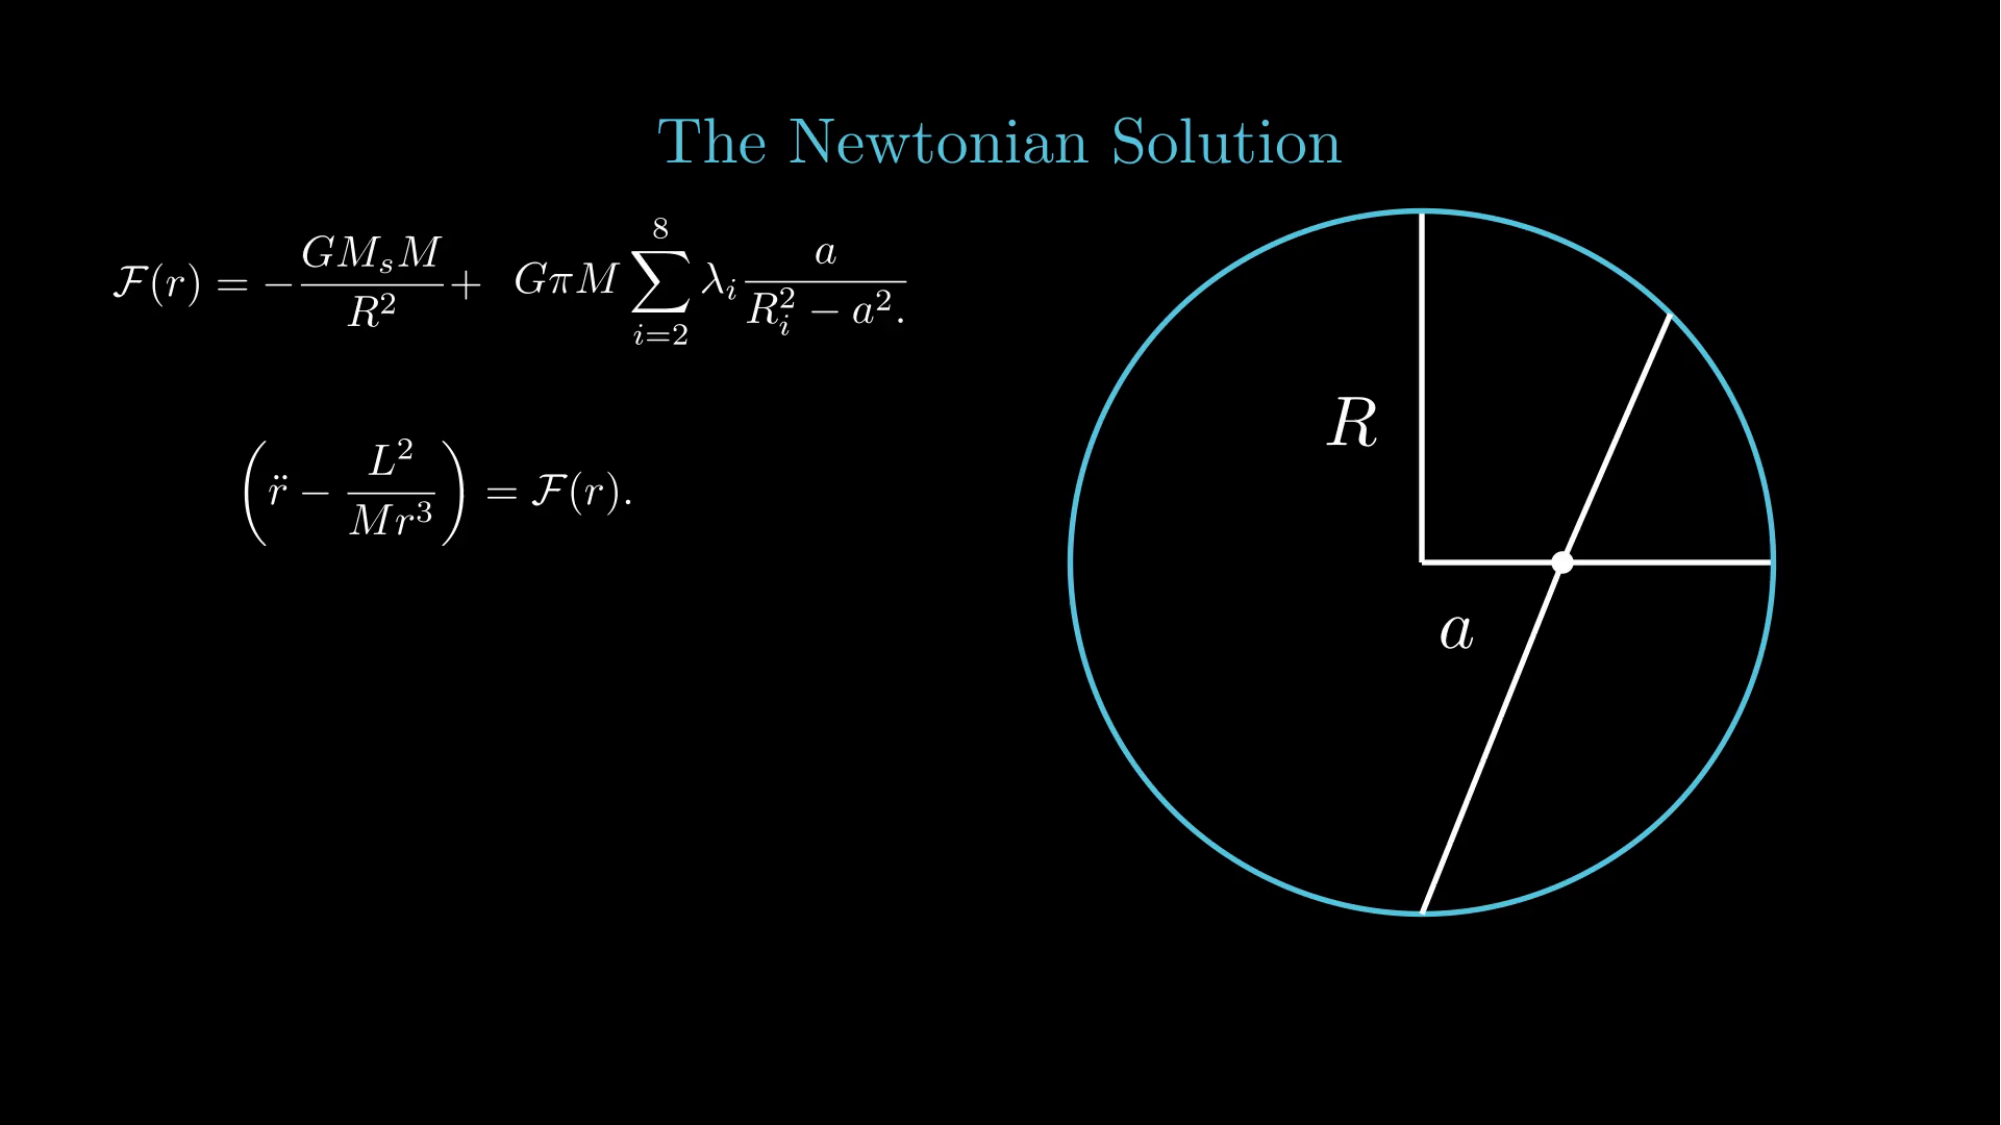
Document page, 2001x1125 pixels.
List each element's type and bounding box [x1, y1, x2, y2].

text_box [0, 0, 2000, 1125]
